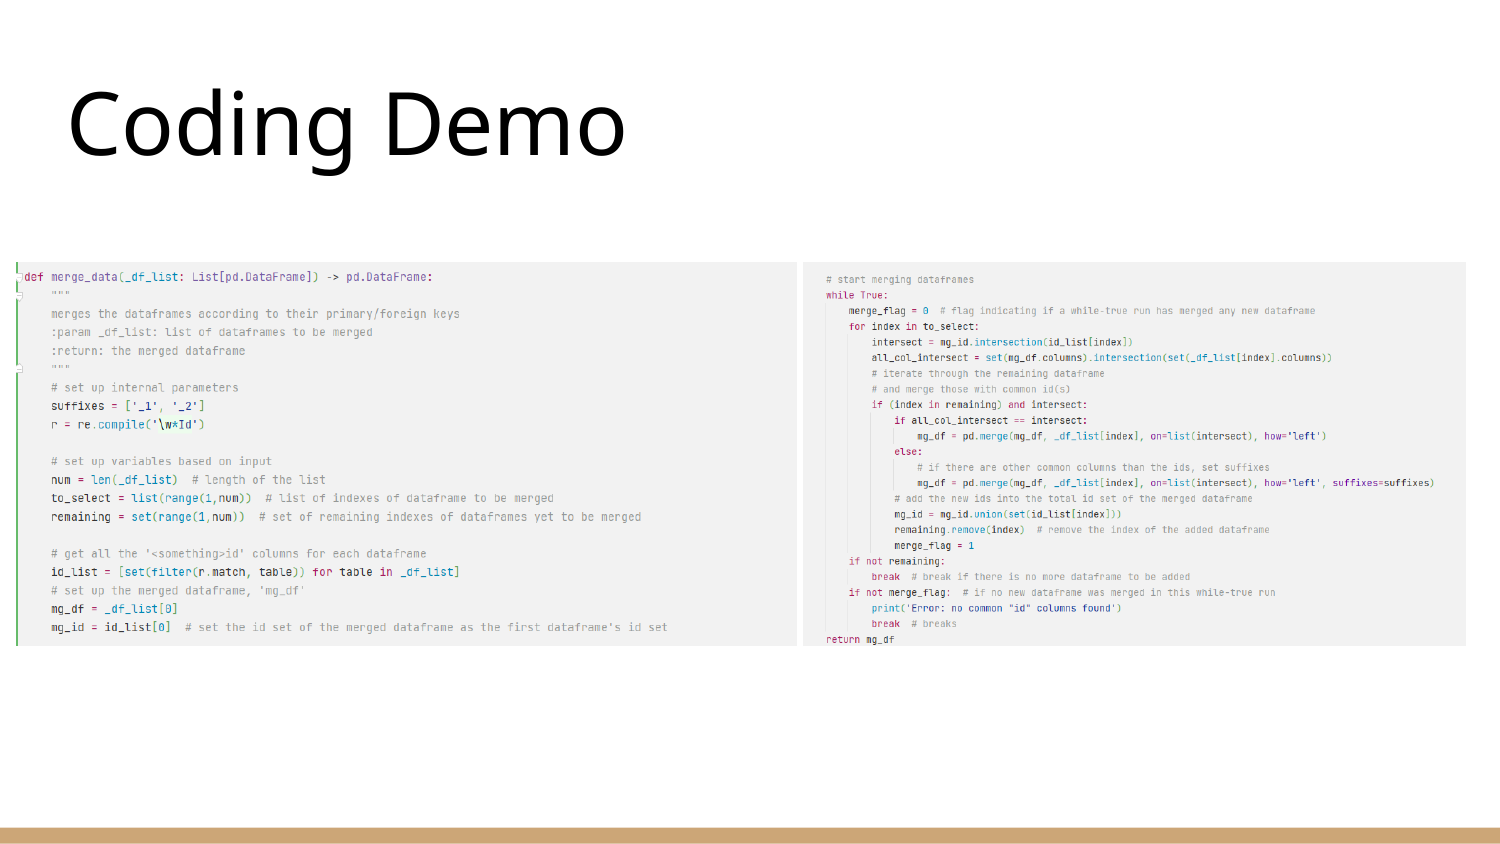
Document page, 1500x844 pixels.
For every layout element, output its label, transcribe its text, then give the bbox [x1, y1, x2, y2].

title Coding Demo [51, 51, 1449, 189]
picture [16, 261, 797, 647]
picture [803, 261, 1467, 647]
